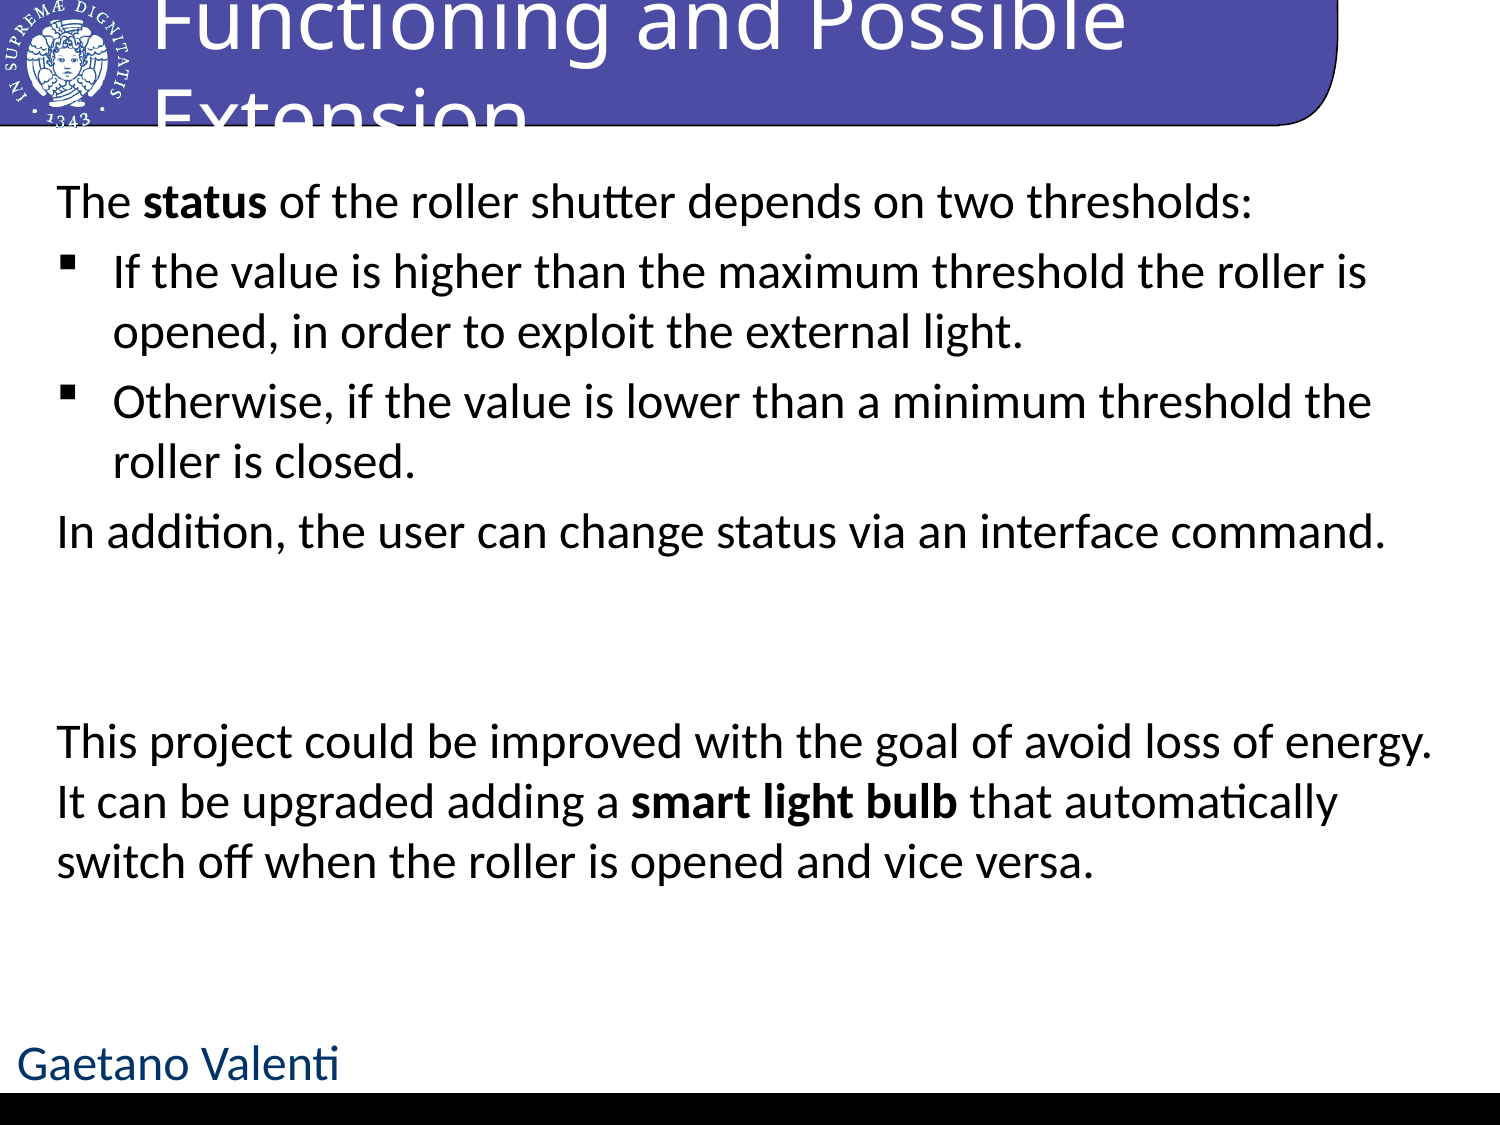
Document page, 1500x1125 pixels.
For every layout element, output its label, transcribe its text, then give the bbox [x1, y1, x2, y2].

title Functioning and Possible Extension [135, 6, 1341, 126]
text_box Gaetano Valenti [2, 1023, 356, 1098]
picture [2, 0, 133, 131]
list The status of the roller shutter depends on two thresholds: If the value is higher than the maximum threshold the roller is opened, in order to exploit the external light. Otherwise, if the value is lower than a minimum threshold the roller is closed. In addition, the user can change status via an interface command. This project could be improved with the goal of avoid loss of energy. It can be upgraded adding a smart light bulb that automatically switch off when the roller is opened and vice versa. [40, 160, 1460, 1107]
